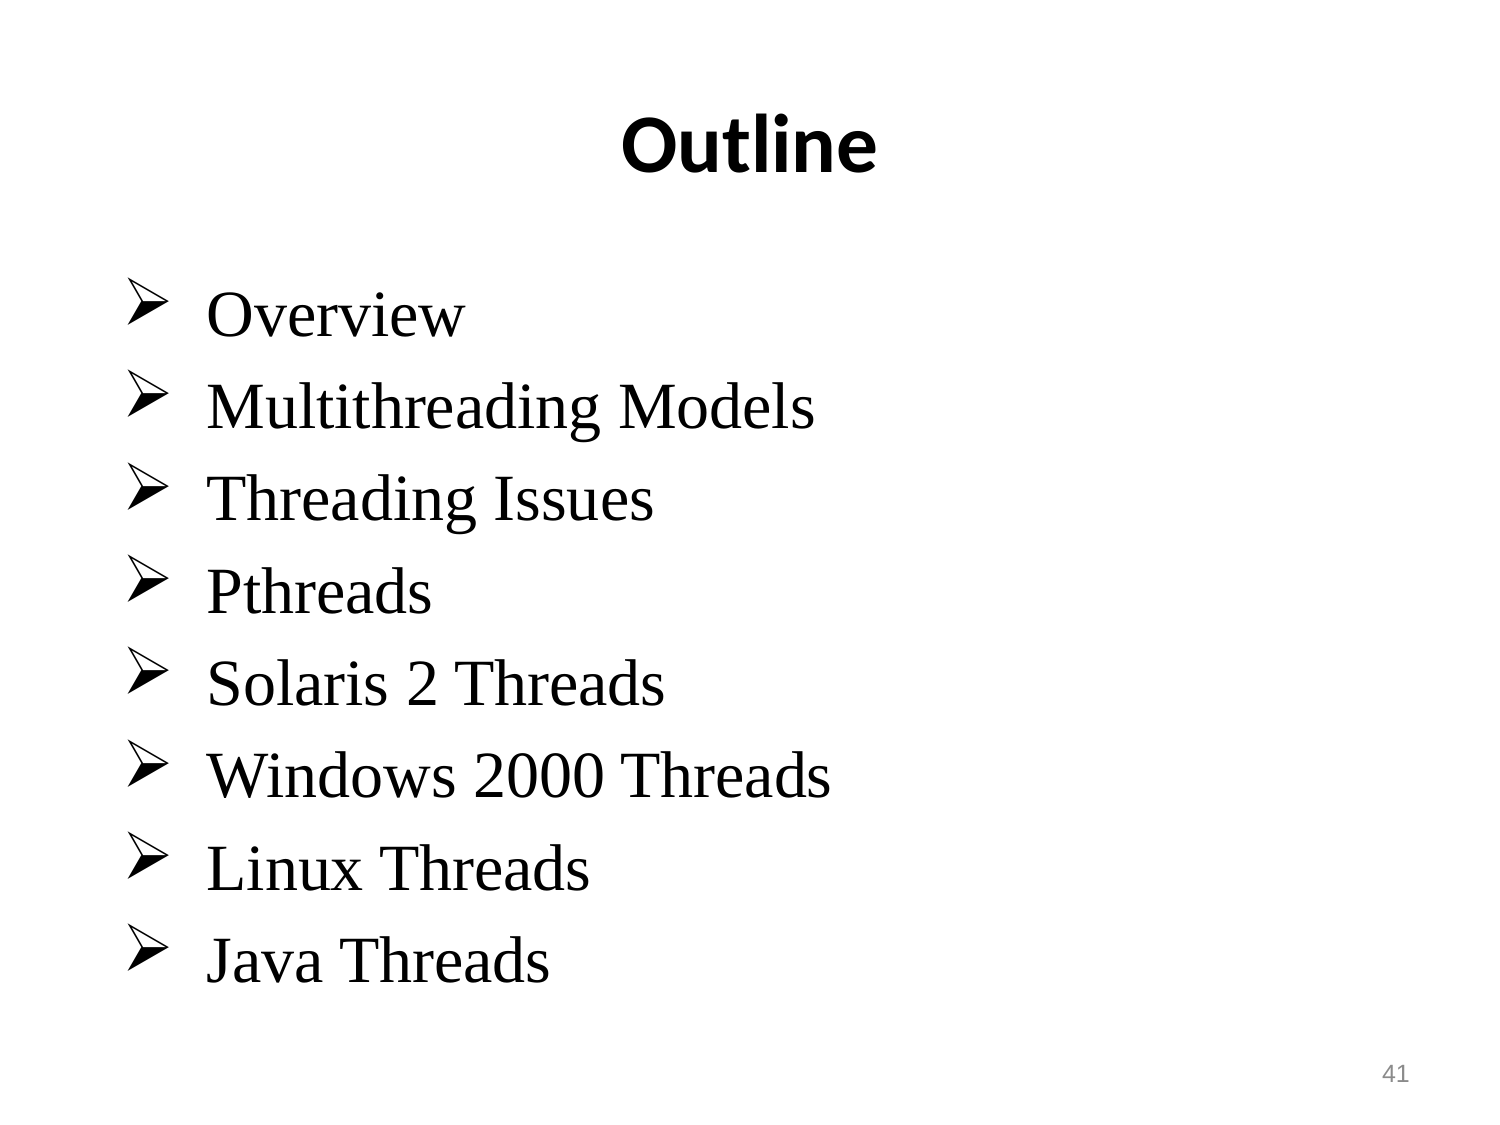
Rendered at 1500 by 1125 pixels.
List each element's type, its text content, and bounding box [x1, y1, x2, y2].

slide_number 41 [1074, 1042, 1425, 1103]
title Outline [75, 45, 1425, 233]
list Overview Multithreading Models Threading Issues Pthreads Solaris 2 Threads Windows 2000 Threads Linux Threads Java Threads [107, 262, 1425, 1005]
